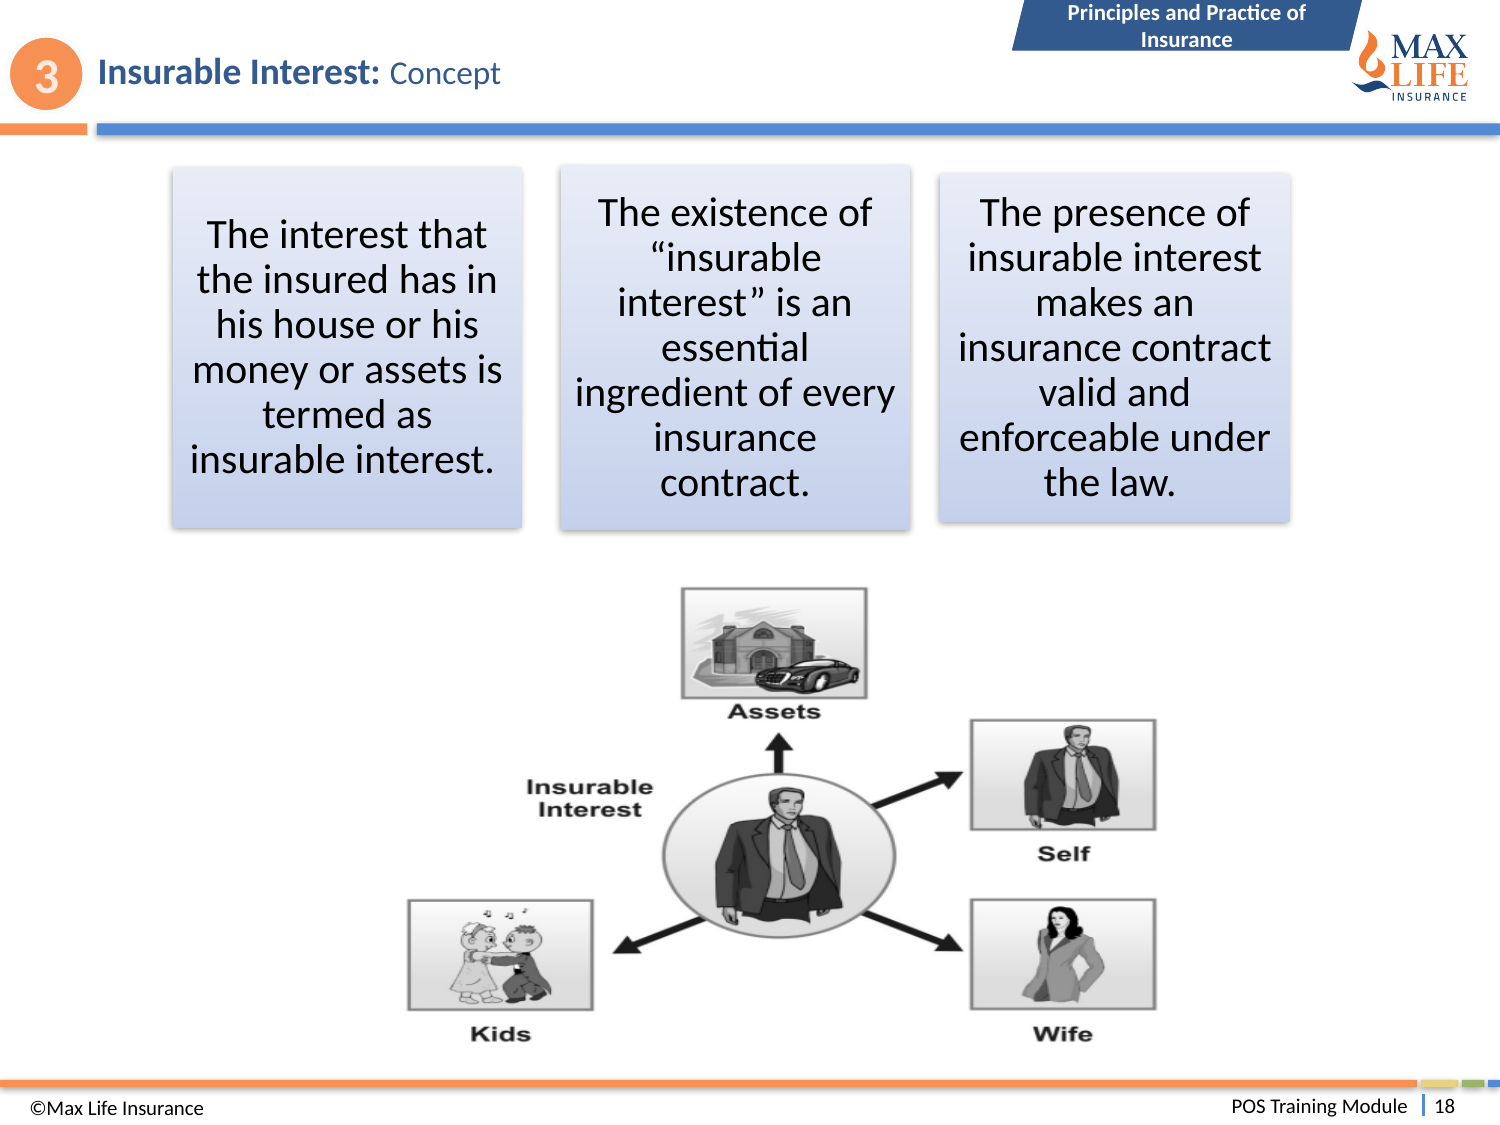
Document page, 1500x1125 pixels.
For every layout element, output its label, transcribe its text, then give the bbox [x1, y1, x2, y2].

text_box 3 [5, 33, 87, 115]
title Insurable Interest: Concept [97, 16, 1388, 123]
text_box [37, 165, 1426, 531]
text_box ©Max Life Insurance [14, 1087, 484, 1122]
picture [1388, 30, 1468, 101]
text_box Principles and Practice of Insurance [1012, 0, 1362, 51]
picture [374, 581, 1192, 1048]
footer POS Training Module [1095, 1090, 1416, 1121]
slide_number 18 [1422, 1090, 1468, 1121]
